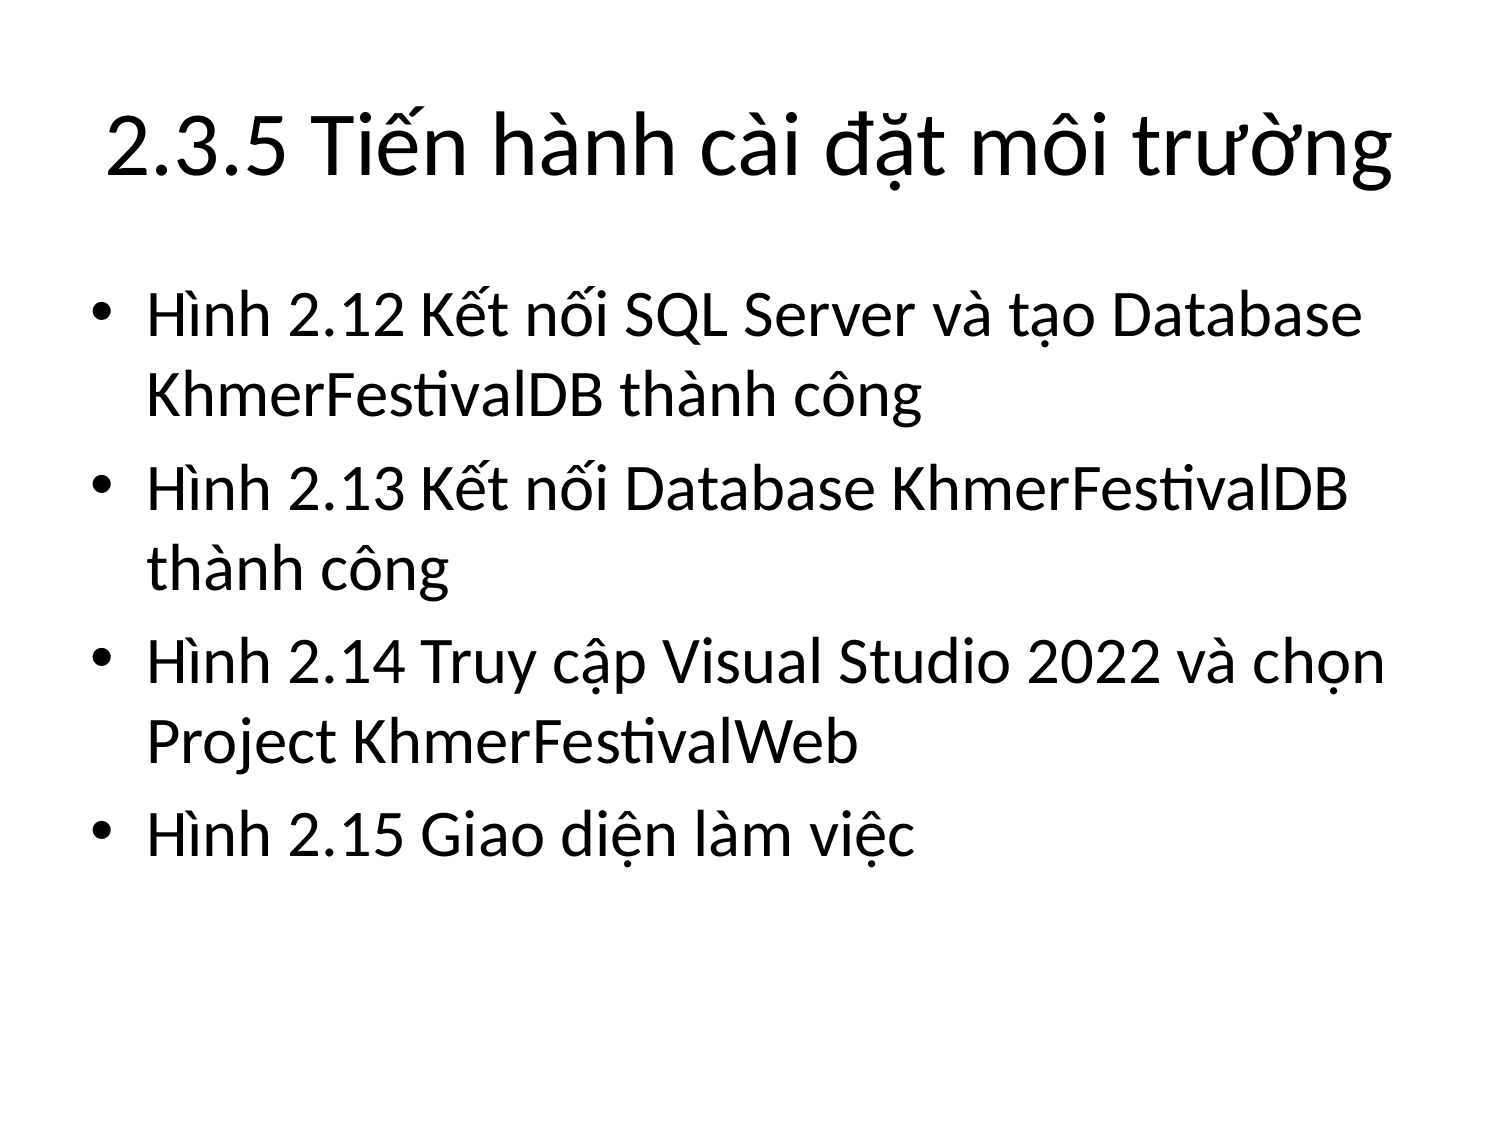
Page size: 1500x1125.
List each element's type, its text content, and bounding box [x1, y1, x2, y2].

title 2.3.5 Tiến hành cài đặt môi trường [75, 45, 1425, 233]
list Hình 2.12 Kết nối SQL Server và tạo Database KhmerFestivalDB thành công Hình 2.13 Kết nối Database KhmerFestivalDB thành công Hình 2.14 Truy cập Visual Studio 2022 và chọn Project KhmerFestivalWeb Hình 2.15 Giao diện làm việc [75, 262, 1425, 1005]
